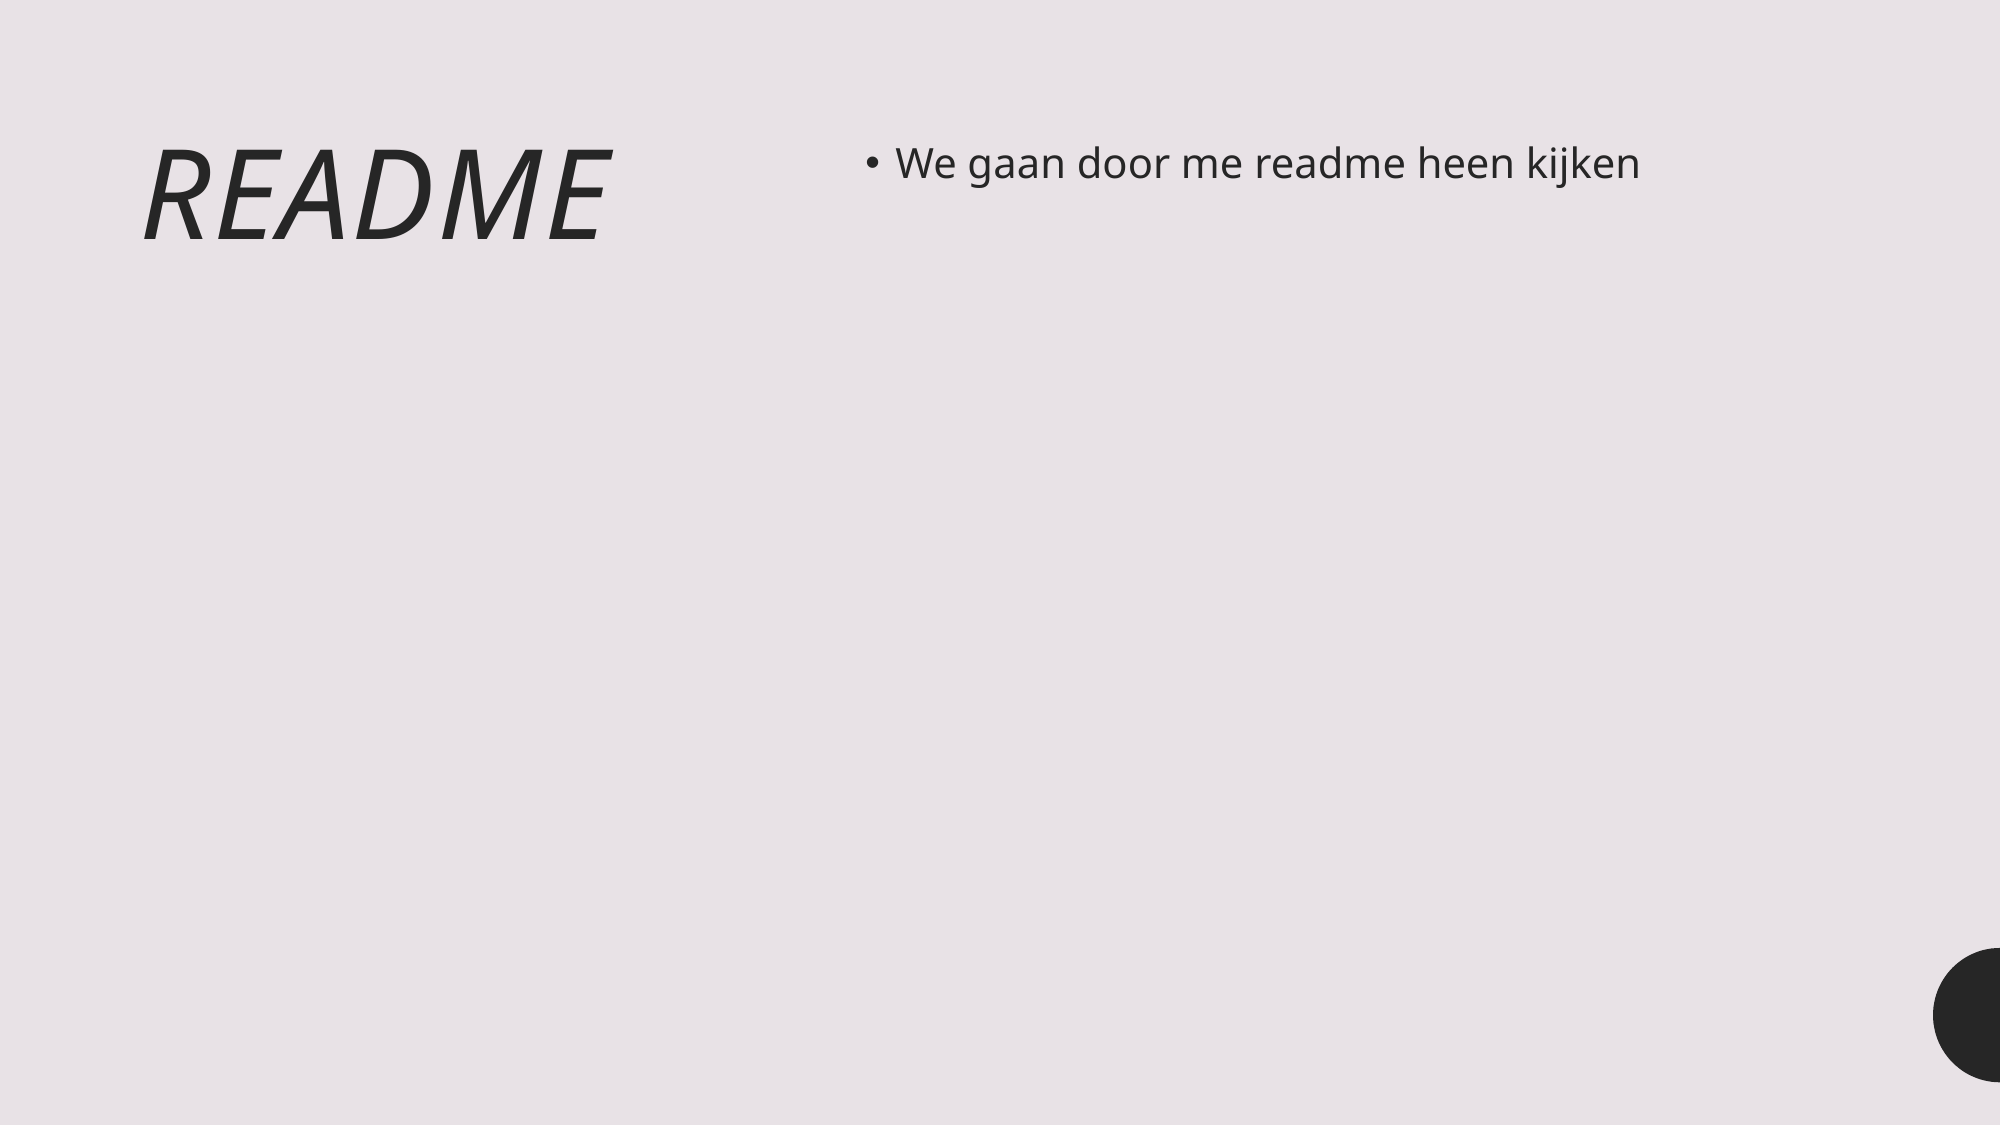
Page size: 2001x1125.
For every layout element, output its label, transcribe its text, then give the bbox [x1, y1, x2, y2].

list We gaan door me readme heen kijken [850, 124, 1875, 905]
title README [124, 124, 753, 905]
